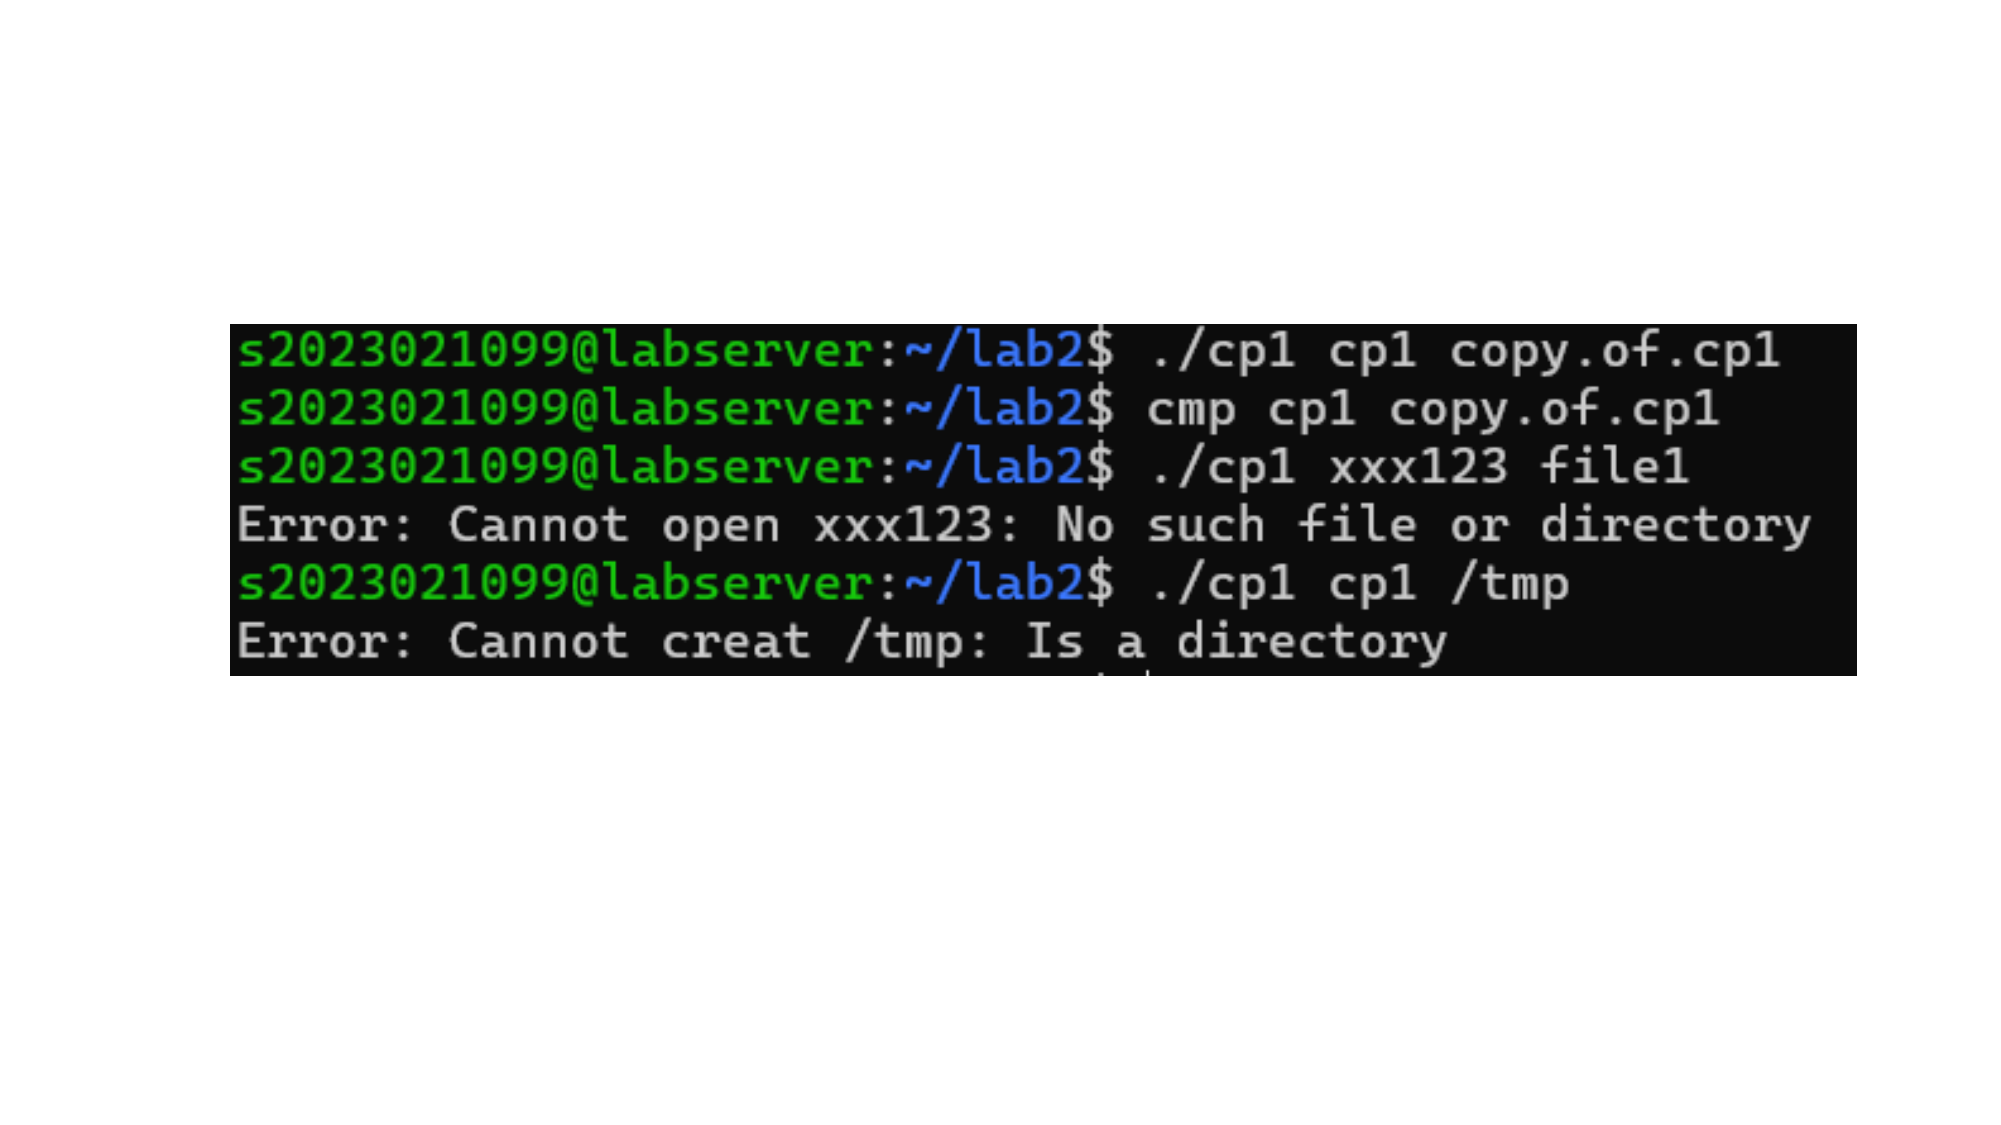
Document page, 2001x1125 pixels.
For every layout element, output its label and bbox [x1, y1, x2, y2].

picture [230, 324, 1858, 677]
